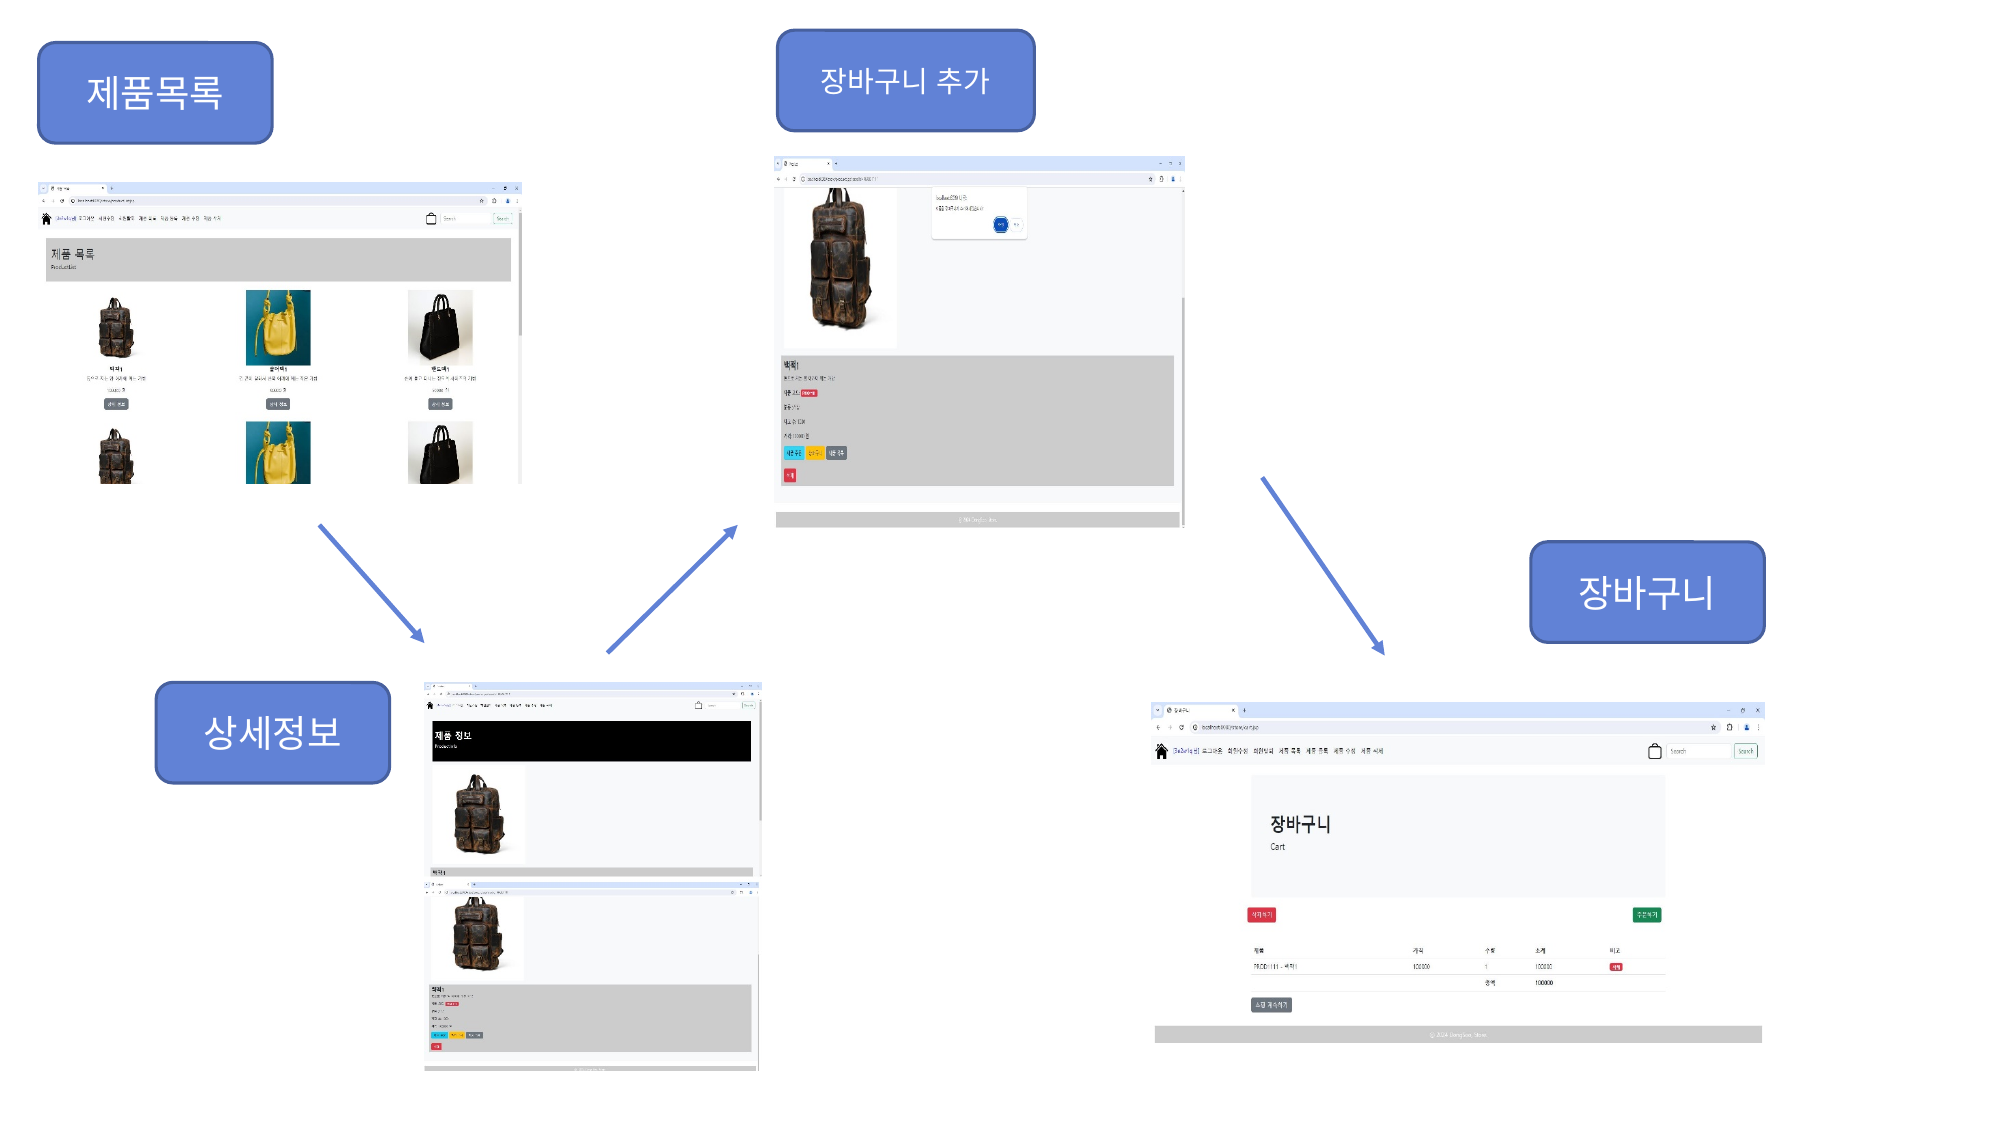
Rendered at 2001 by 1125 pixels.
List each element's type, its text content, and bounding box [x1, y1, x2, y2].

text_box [606, 524, 739, 654]
text_box 제품목록 [36, 40, 274, 145]
picture [774, 155, 1186, 529]
text_box 장바구니 추가 [775, 28, 1036, 133]
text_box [318, 524, 425, 644]
text_box 장바구니 [1529, 540, 1766, 644]
picture [423, 681, 763, 1071]
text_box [1261, 476, 1386, 656]
text_box 상세정보 [154, 680, 392, 785]
picture [1150, 702, 1765, 1044]
picture [38, 181, 522, 485]
